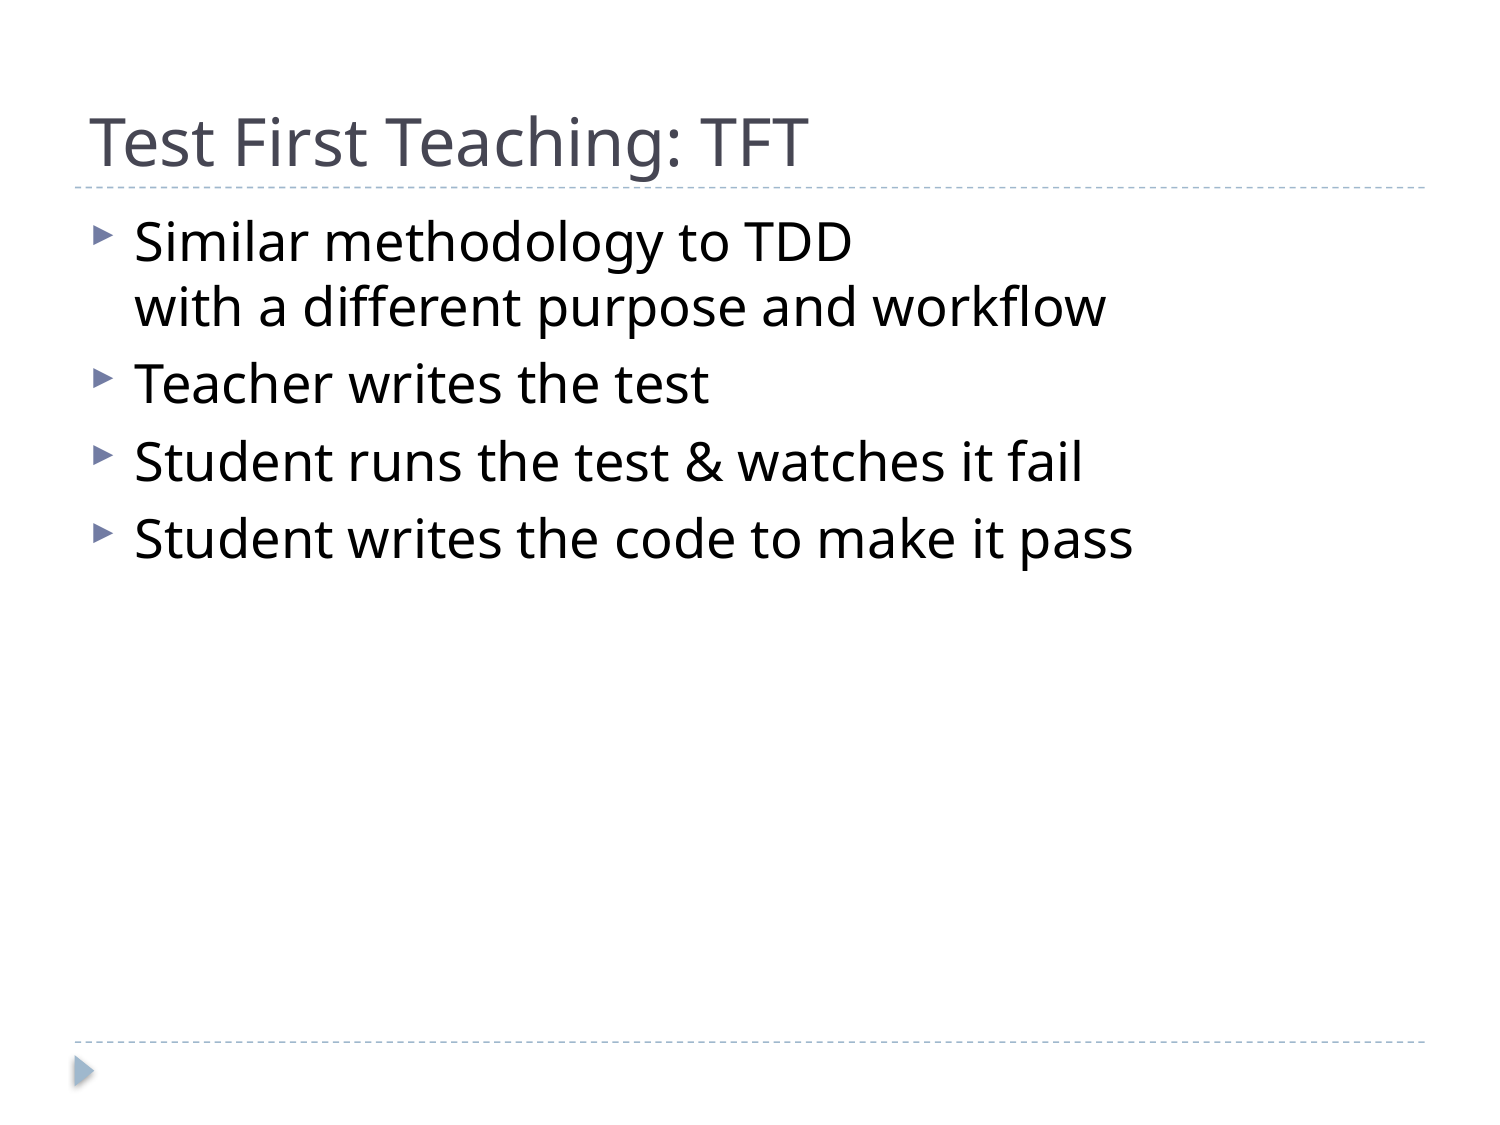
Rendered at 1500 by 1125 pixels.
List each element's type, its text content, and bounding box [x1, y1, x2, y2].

list Similar methodology to TDD with a different purpose and workflow Teacher writes the test Student runs the test & watches it fail Student writes the code to make it pass [75, 200, 1425, 1010]
title Test First Teaching: TFT [75, 24, 1425, 188]
